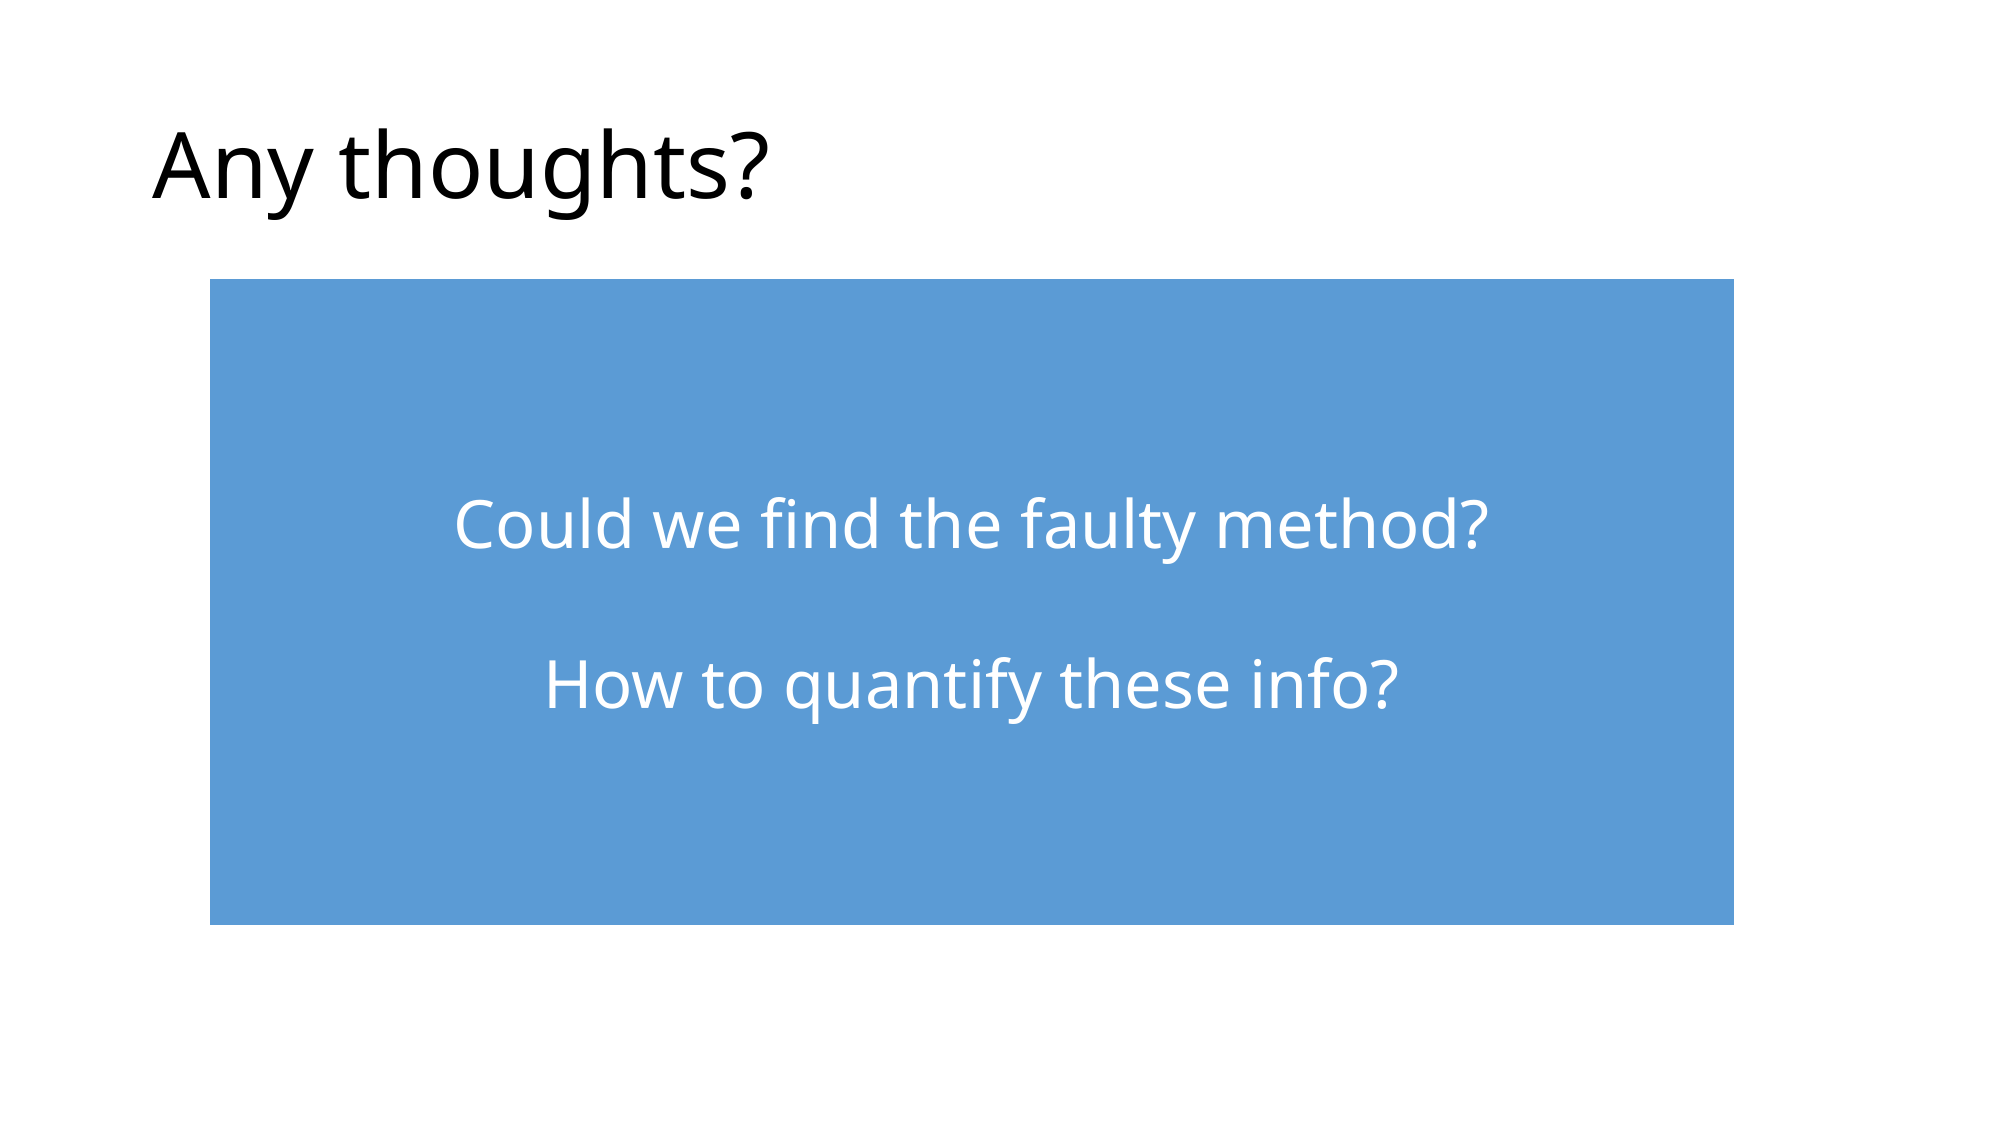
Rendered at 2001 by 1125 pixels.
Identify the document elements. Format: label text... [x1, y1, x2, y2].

list A method in a failed unit test must be faulty A method in a passed unit test is not necessarily correct A method covered by many failed tests tends to be faulty A method covered by many passed tests tends to be correct [137, 303, 1863, 1018]
text_box Could we find the faulty method? How to quantify these info? [207, 276, 1738, 928]
title Any thoughts? [137, 59, 1863, 278]
